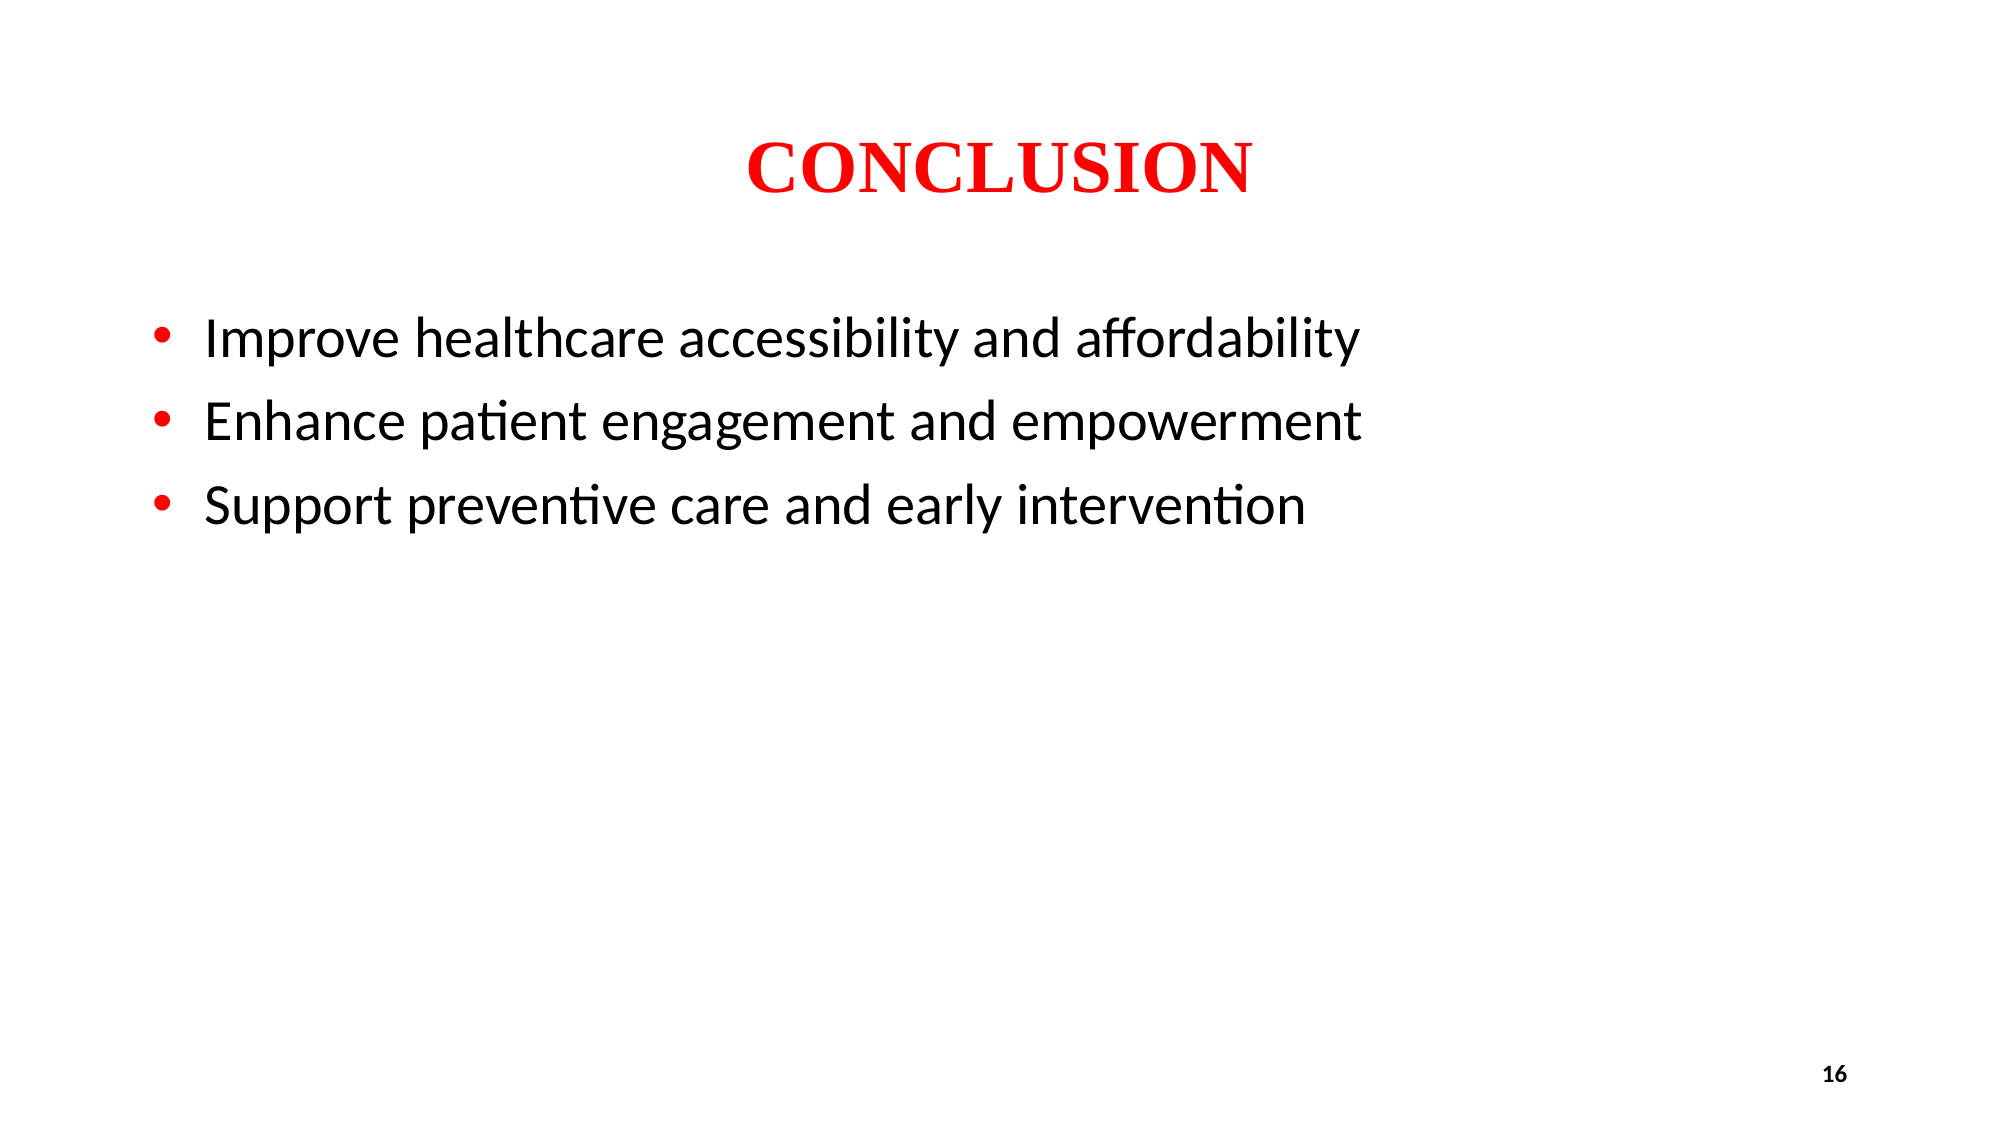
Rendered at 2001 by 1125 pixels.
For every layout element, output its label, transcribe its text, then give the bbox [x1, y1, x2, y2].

title CONCLUSION [137, 59, 1863, 278]
slide_number 16 [1412, 1042, 1863, 1103]
list Improve healthcare accessibility and affordability Enhance patient engagement and empowerment Support preventive care and early intervention [137, 299, 1863, 1014]
